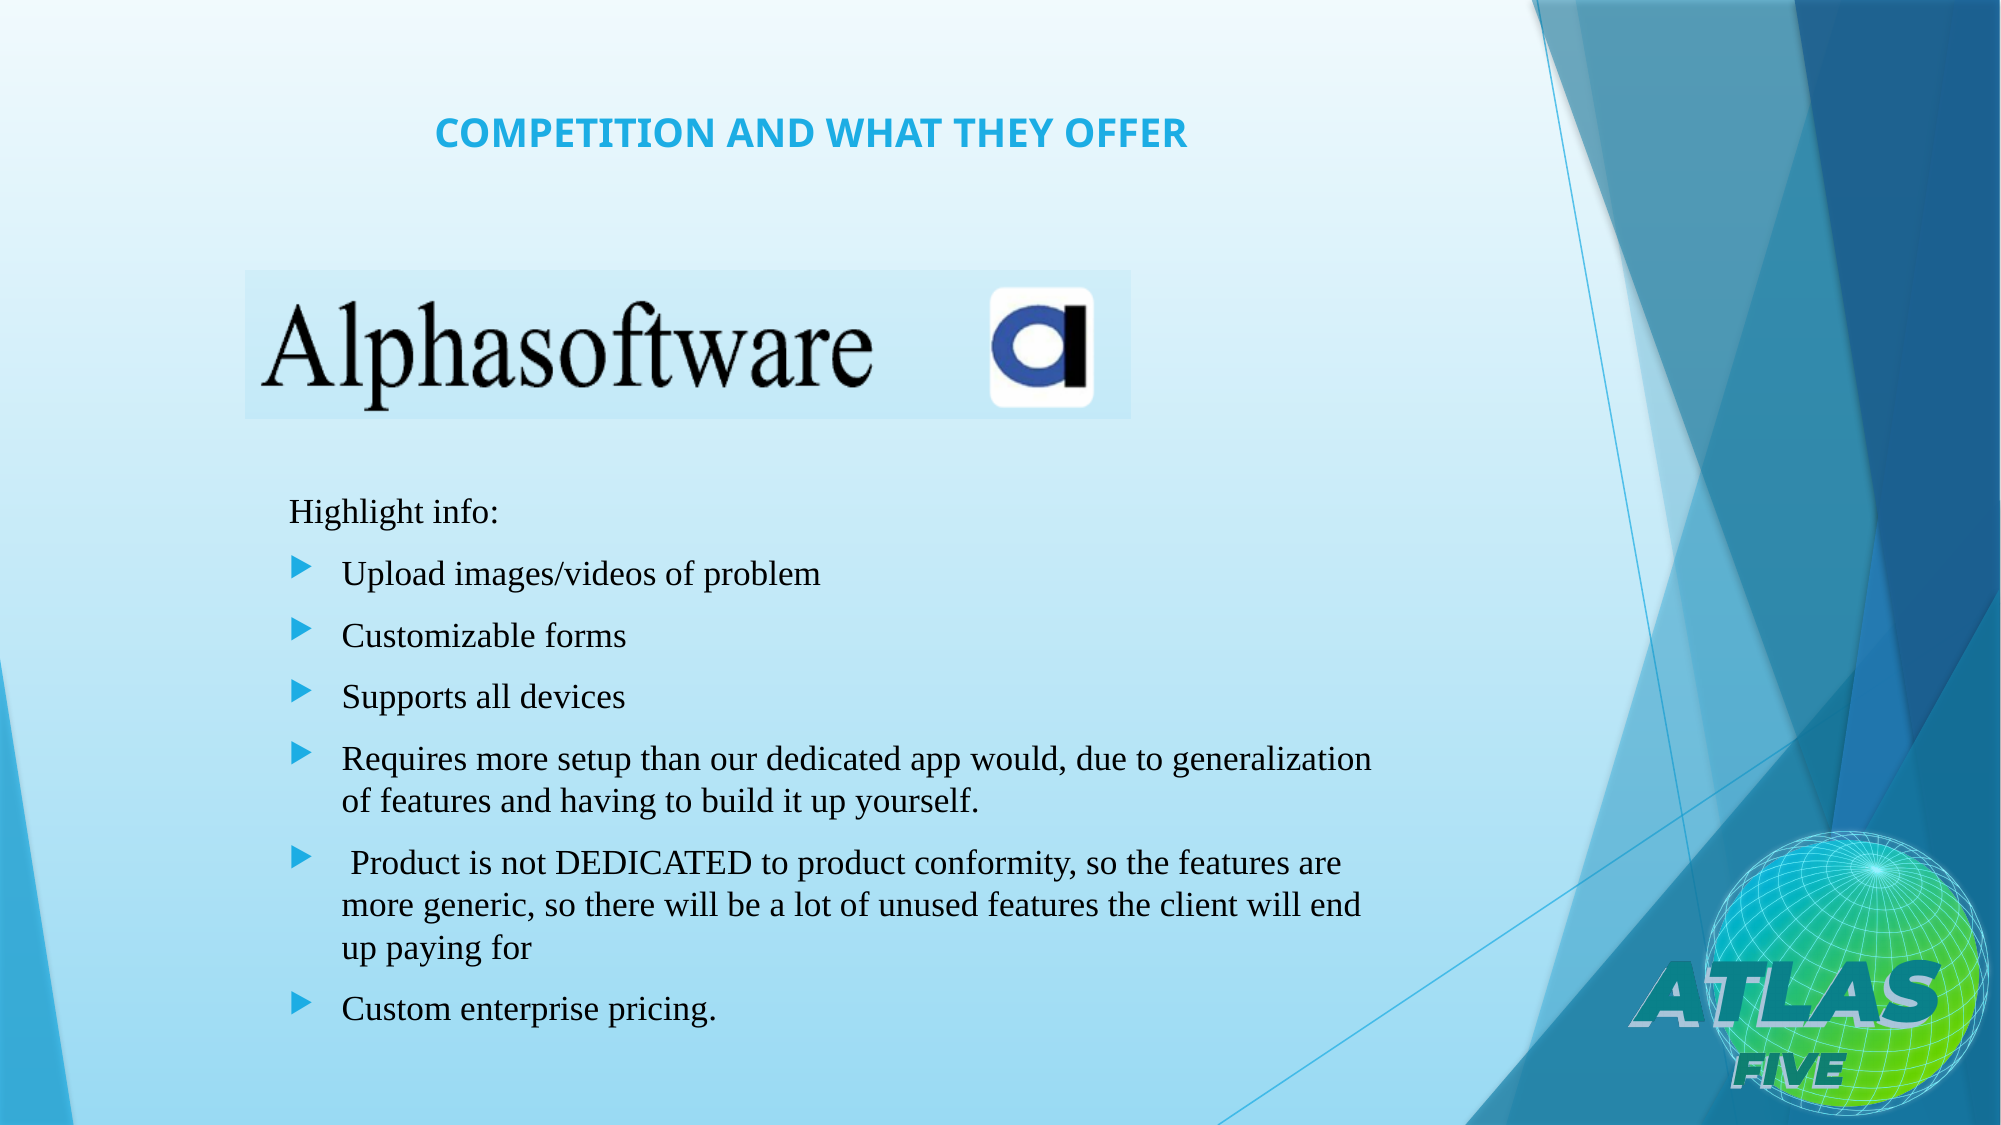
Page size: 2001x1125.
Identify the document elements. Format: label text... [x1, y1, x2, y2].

title COMPETITION AND WHAT THEY OFFER [111, 99, 1522, 212]
list [111, 348, 798, 992]
picture [245, 269, 1132, 420]
picture [1627, 821, 2000, 1125]
text_box Highlight info: Upload images/videos of problem Customizable forms Supports all devices Requires more setup than our dedicated app would, due to generalization of features and having to build it up yourself. Product is not DEDICATED to product conformity, so the features are more generic, so there will be a lot of unused features the client will end up paying for Custom enterprise pricing. [273, 480, 1394, 1038]
